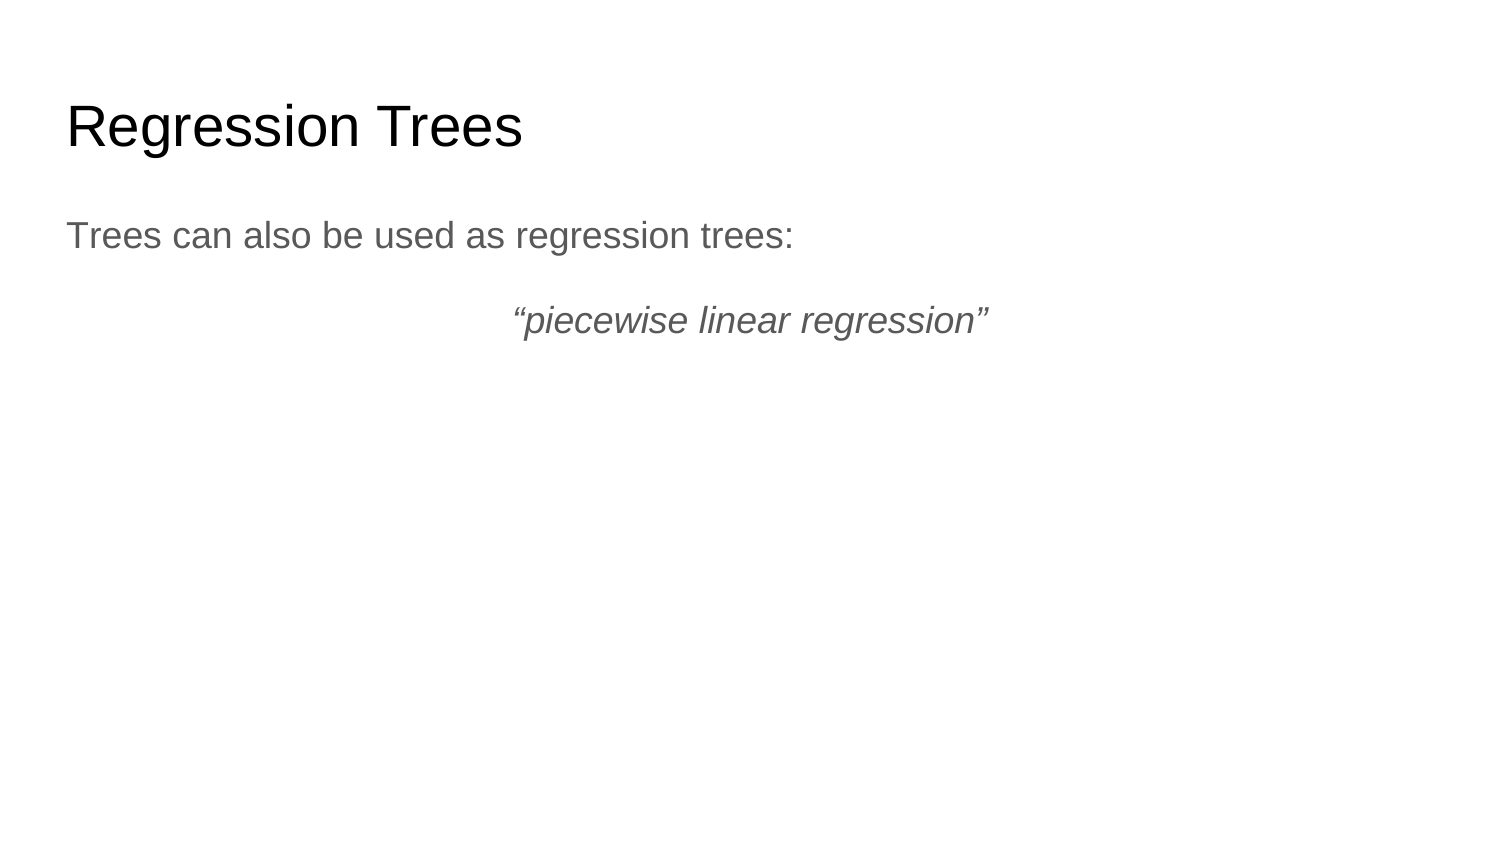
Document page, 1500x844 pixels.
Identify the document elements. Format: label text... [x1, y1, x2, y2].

list Trees can also be used as regression trees: “piecewise linear regression” [51, 189, 1449, 750]
title Regression Trees [51, 72, 1449, 167]
